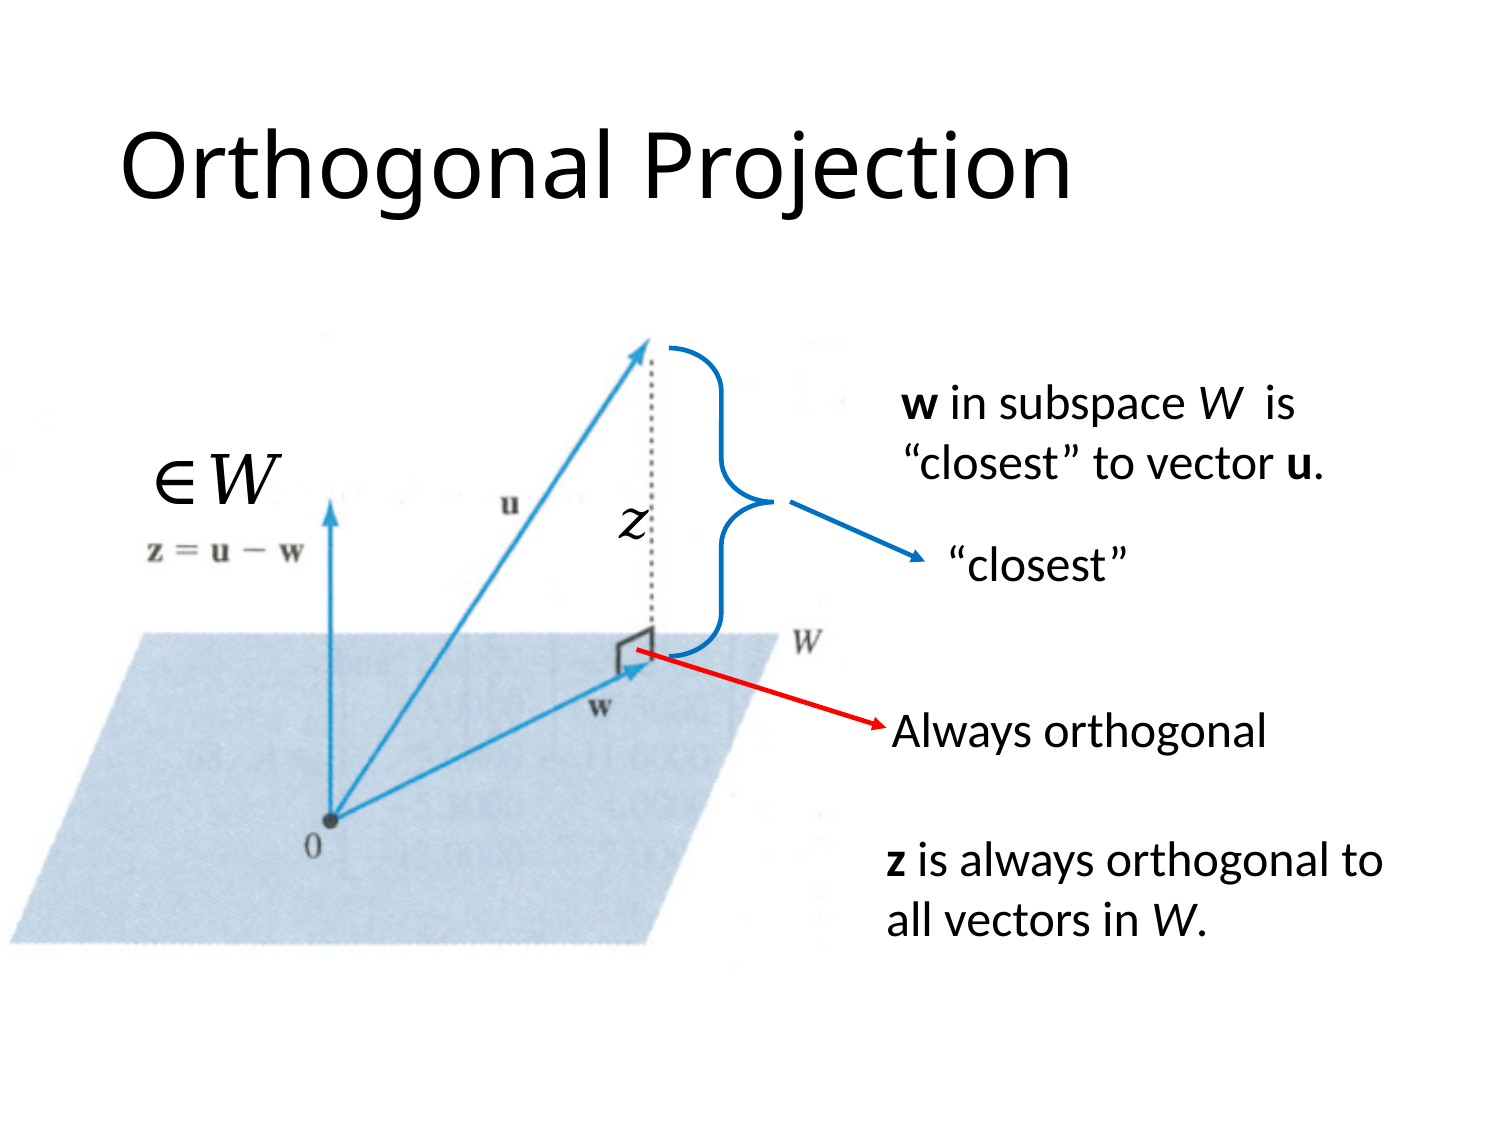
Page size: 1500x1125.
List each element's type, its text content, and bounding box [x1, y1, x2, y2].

picture [0, 331, 848, 975]
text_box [636, 649, 887, 728]
text_box z is always orthogonal to all vectors in W. [871, 819, 1412, 955]
title Orthogonal Projection [103, 59, 1397, 278]
text_box “closest” [931, 523, 1166, 599]
text_box Always orthogonal [876, 689, 1303, 765]
text_box w in subspace W is “closest” to vector u. [886, 362, 1427, 498]
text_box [790, 501, 926, 562]
